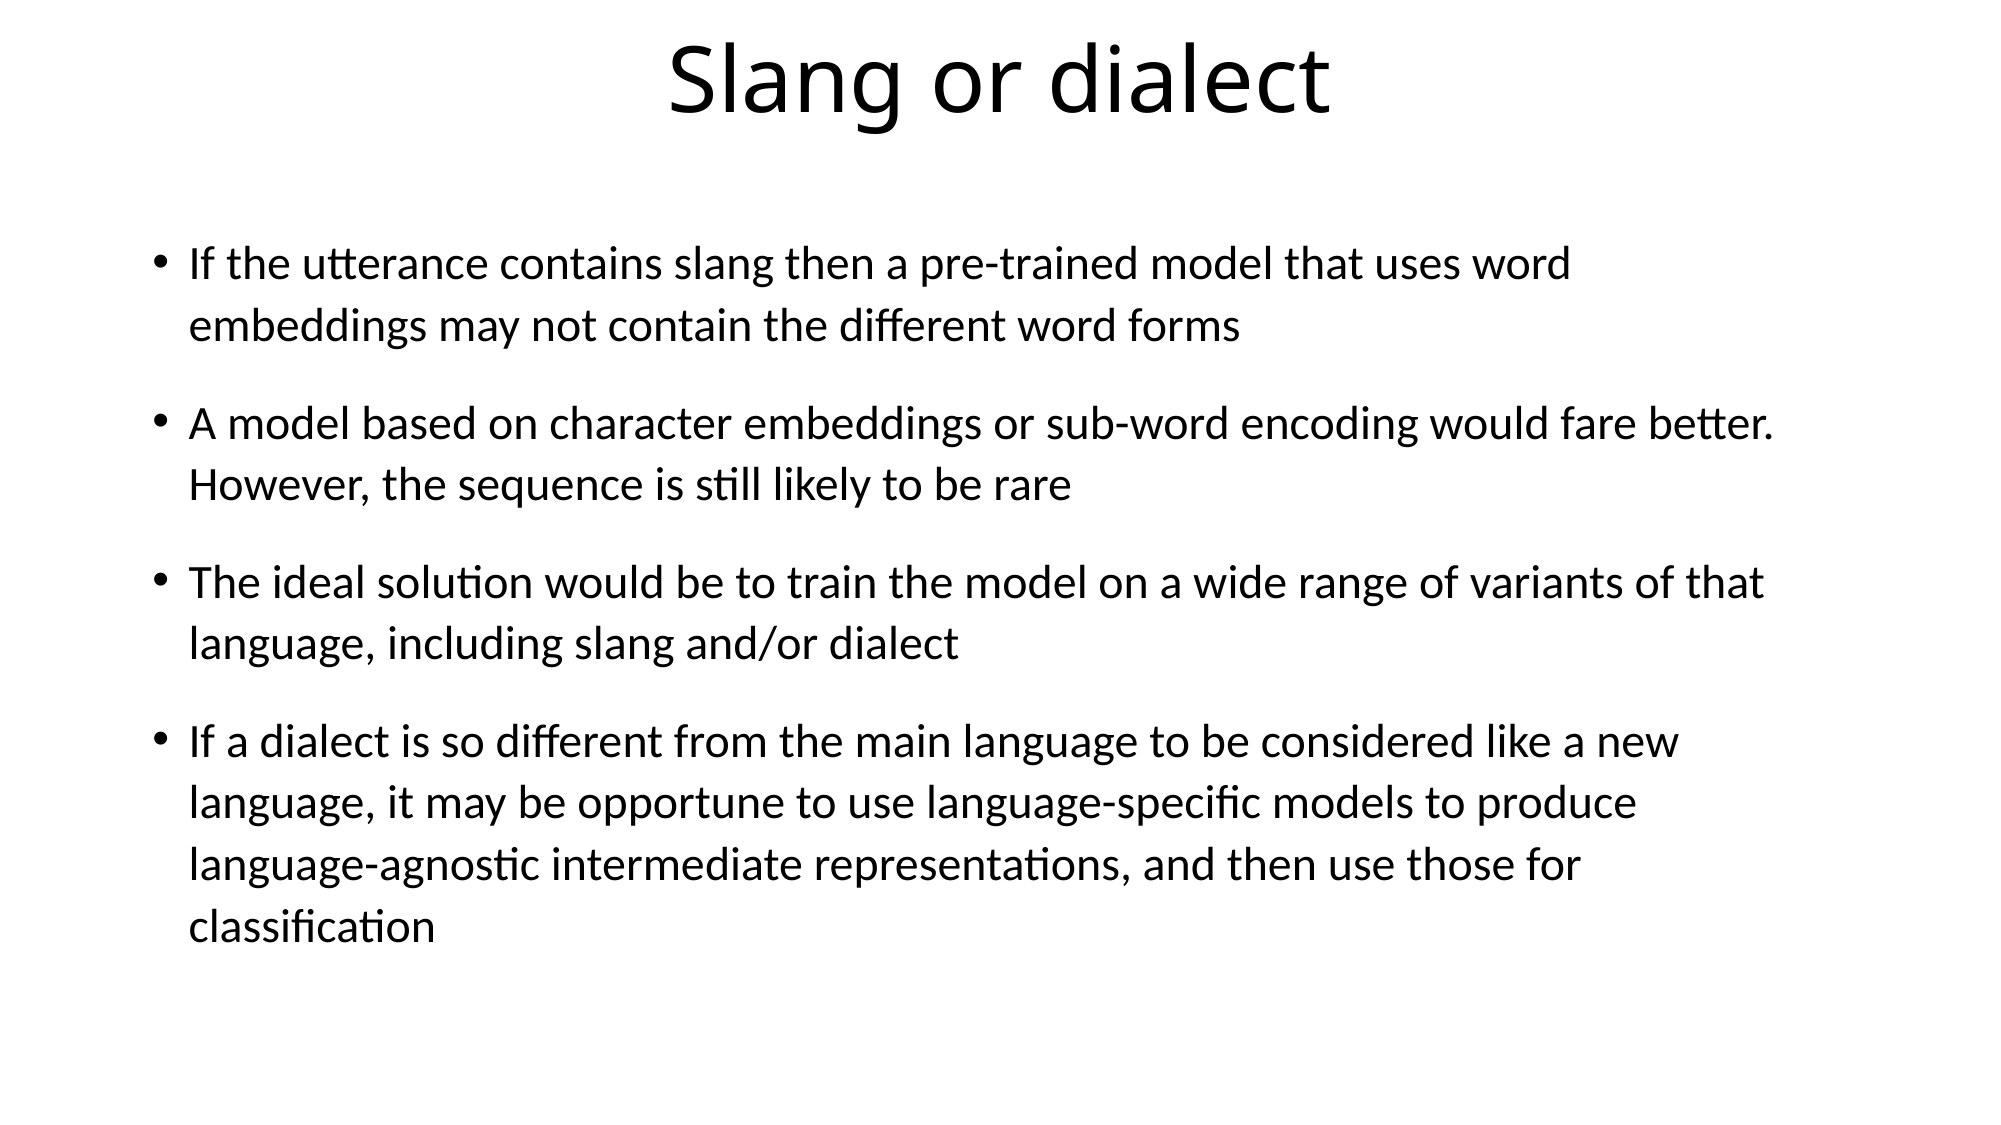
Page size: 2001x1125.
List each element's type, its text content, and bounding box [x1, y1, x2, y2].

list If the utterance contains slang then a pre-trained model that uses word embeddings may not contain the different word forms A model based on character embeddings or sub-word encoding would fare better. However, the sequence is still likely to be rare The ideal solution would be to train the model on a wide range of variants of that language, including slang and/or dialect If a dialect is so different from the main language to be considered like a new language, it may be opportune to use language-specific models to produce language-agnostic intermediate representations, and then use those for classification [137, 220, 1834, 964]
title Slang or dialect [137, 3, 1863, 162]
